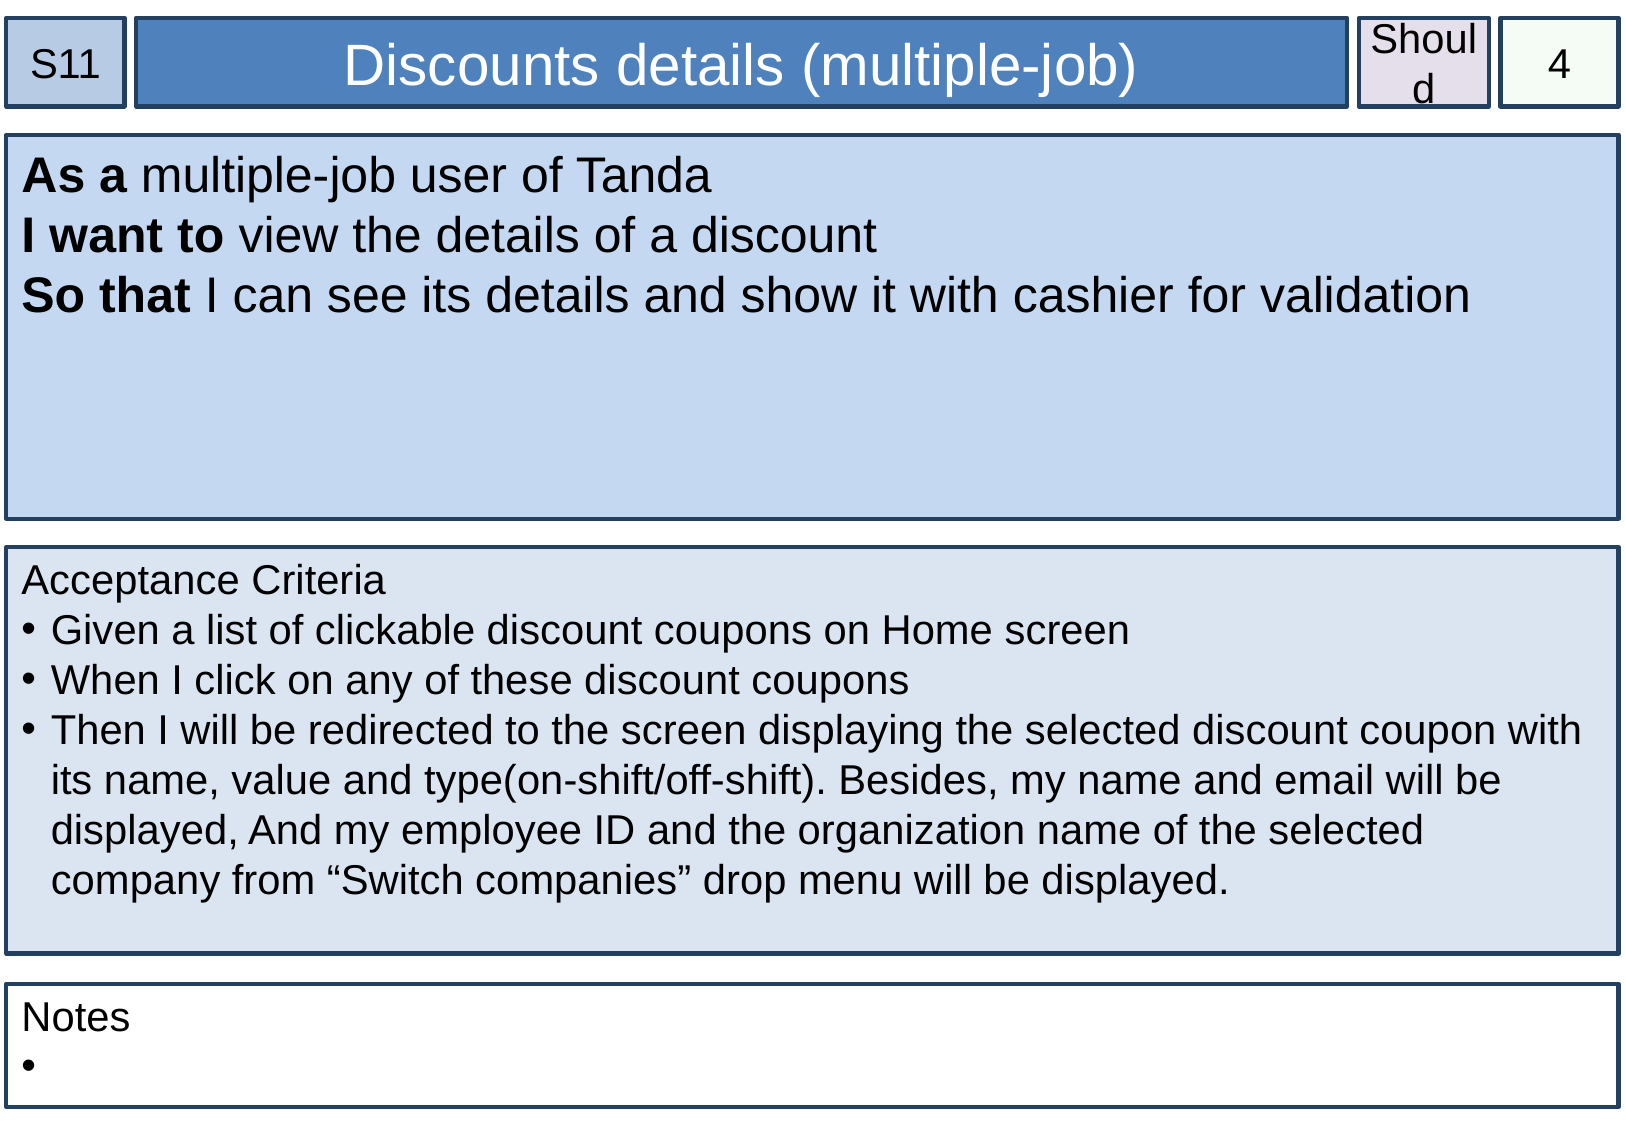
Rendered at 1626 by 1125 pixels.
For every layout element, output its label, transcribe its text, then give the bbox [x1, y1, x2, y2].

text_box Should [1358, 17, 1489, 107]
text_box 4 [1500, 17, 1619, 107]
text_box S11 [6, 17, 125, 107]
text_box Discounts details (multiple-job) [136, 17, 1347, 107]
text_box As a multiple-job user of Tanda I want to view the details of a discount So that I can see its details and show it with cashier for validation [6, 134, 1619, 519]
text_box Notes [6, 983, 1619, 1107]
text_box Acceptance Criteria Given a list of clickable discount coupons on Home screen When I click on any of these discount coupons Then I will be redirected to the screen displaying the selected discount coupon with its name, value and type(on-shift/off-shift). Besides, my name and email will be displayed, And my employee ID and the organization name of the selected company from “Switch companies” drop menu will be displayed. [6, 547, 1619, 954]
